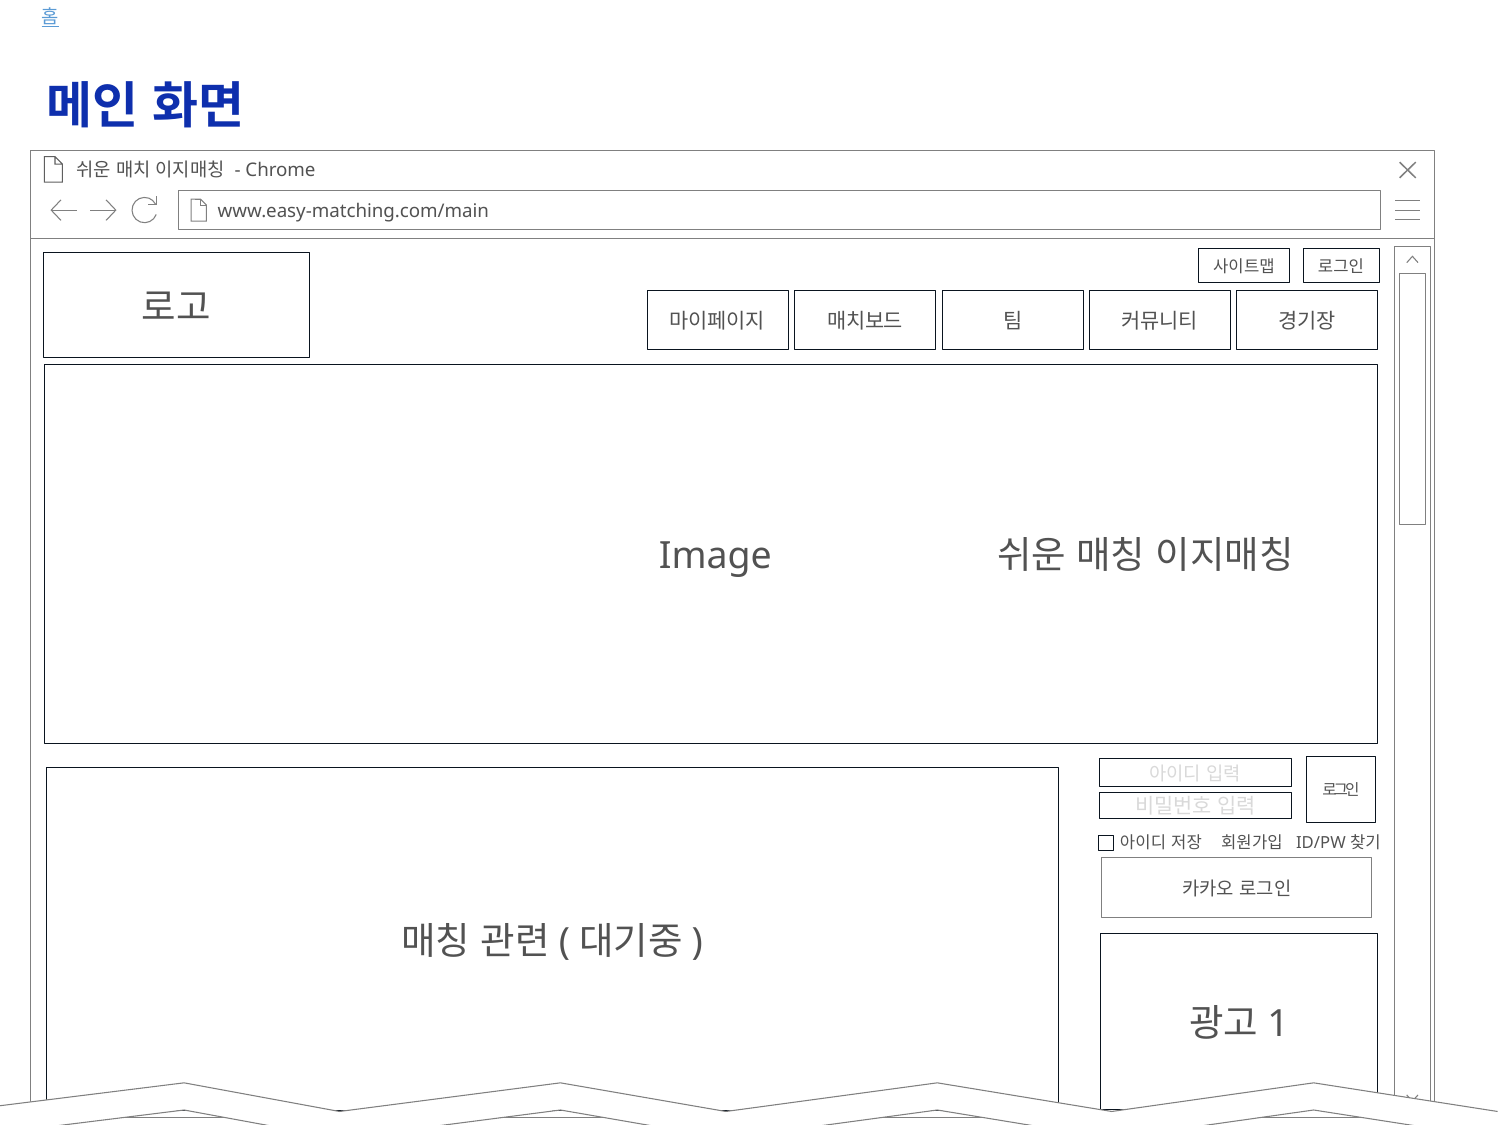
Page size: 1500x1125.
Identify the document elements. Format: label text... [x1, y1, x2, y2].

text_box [1393, 246, 1431, 1111]
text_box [50, 195, 157, 225]
text_box [191, 199, 207, 222]
text_box [28, 241, 1436, 1101]
text_box 홈 [28, 0, 73, 35]
text_box www.easy-matching.com/main [177, 189, 1383, 232]
text_box [43, 156, 63, 183]
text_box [696, 338, 754, 1125]
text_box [42, 252, 1388, 1111]
text_box 쉬운 매치 이지매칭 - Chrome [28, 148, 1436, 241]
text_box 메인 화면 [31, 66, 295, 142]
